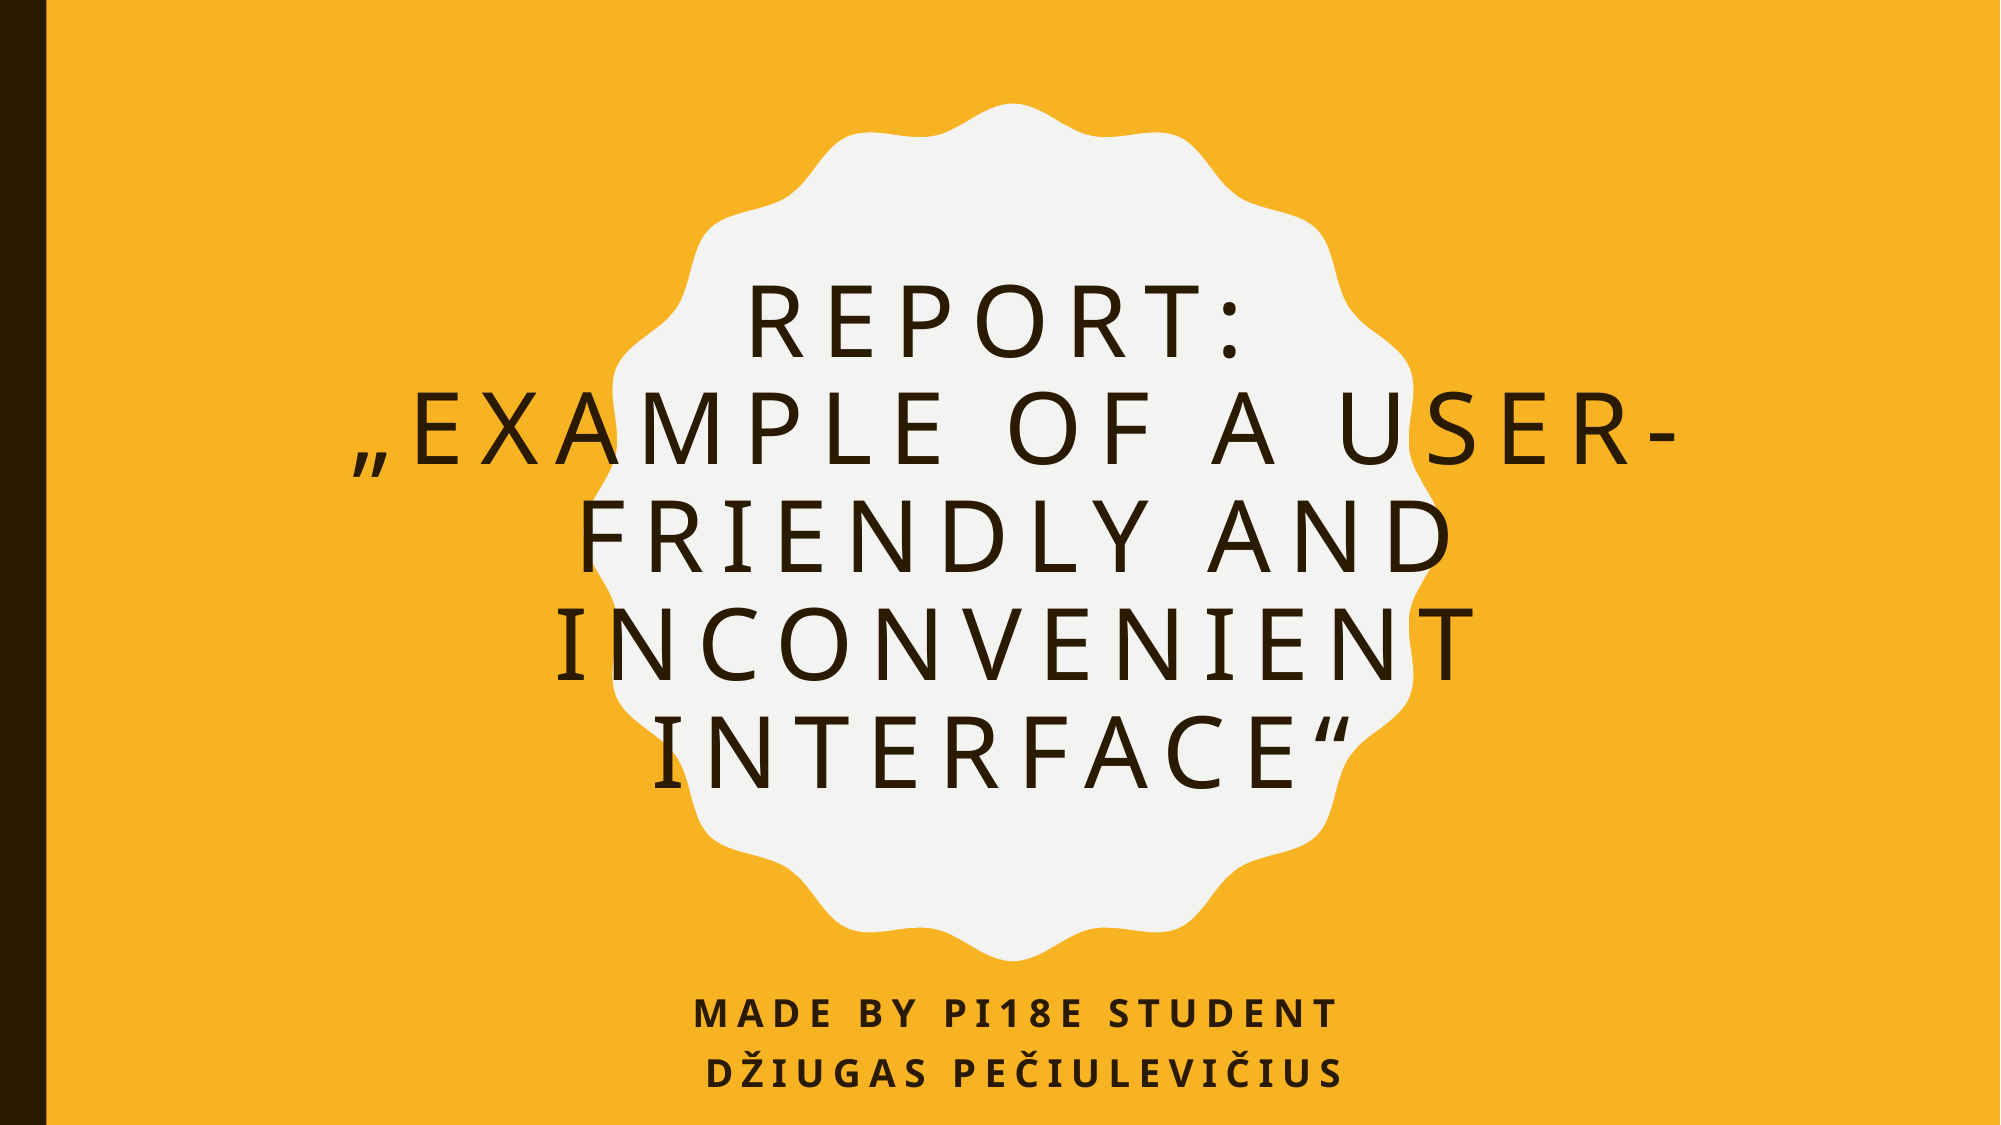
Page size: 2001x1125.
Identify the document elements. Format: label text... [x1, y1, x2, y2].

subtitle Made by pi18e student Džiugas pečiulevičius [363, 980, 1684, 1103]
title Report: „Example of a user-friendly and inconvenient interface“ [176, 180, 1870, 902]
